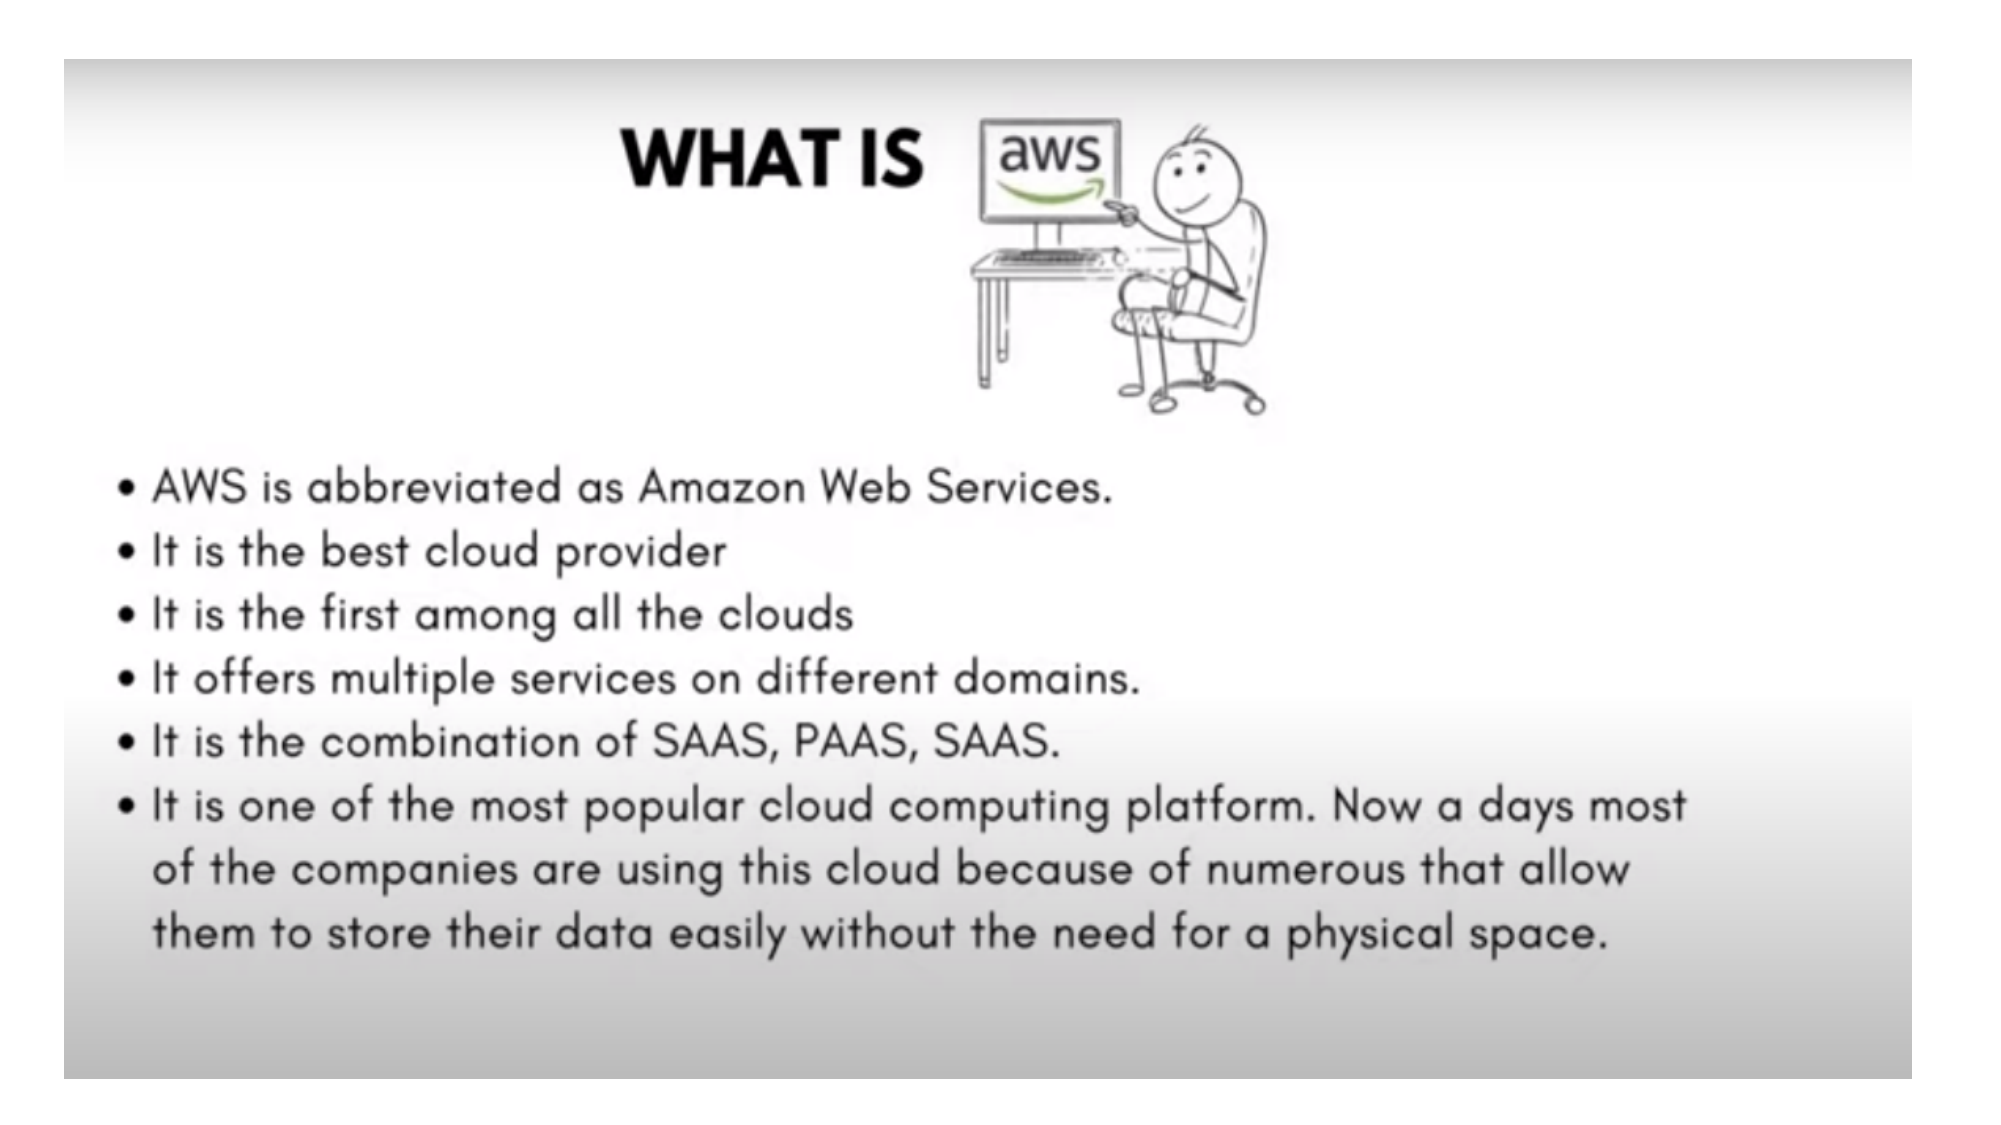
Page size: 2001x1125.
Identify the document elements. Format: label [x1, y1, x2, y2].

list [64, 59, 1912, 1079]
